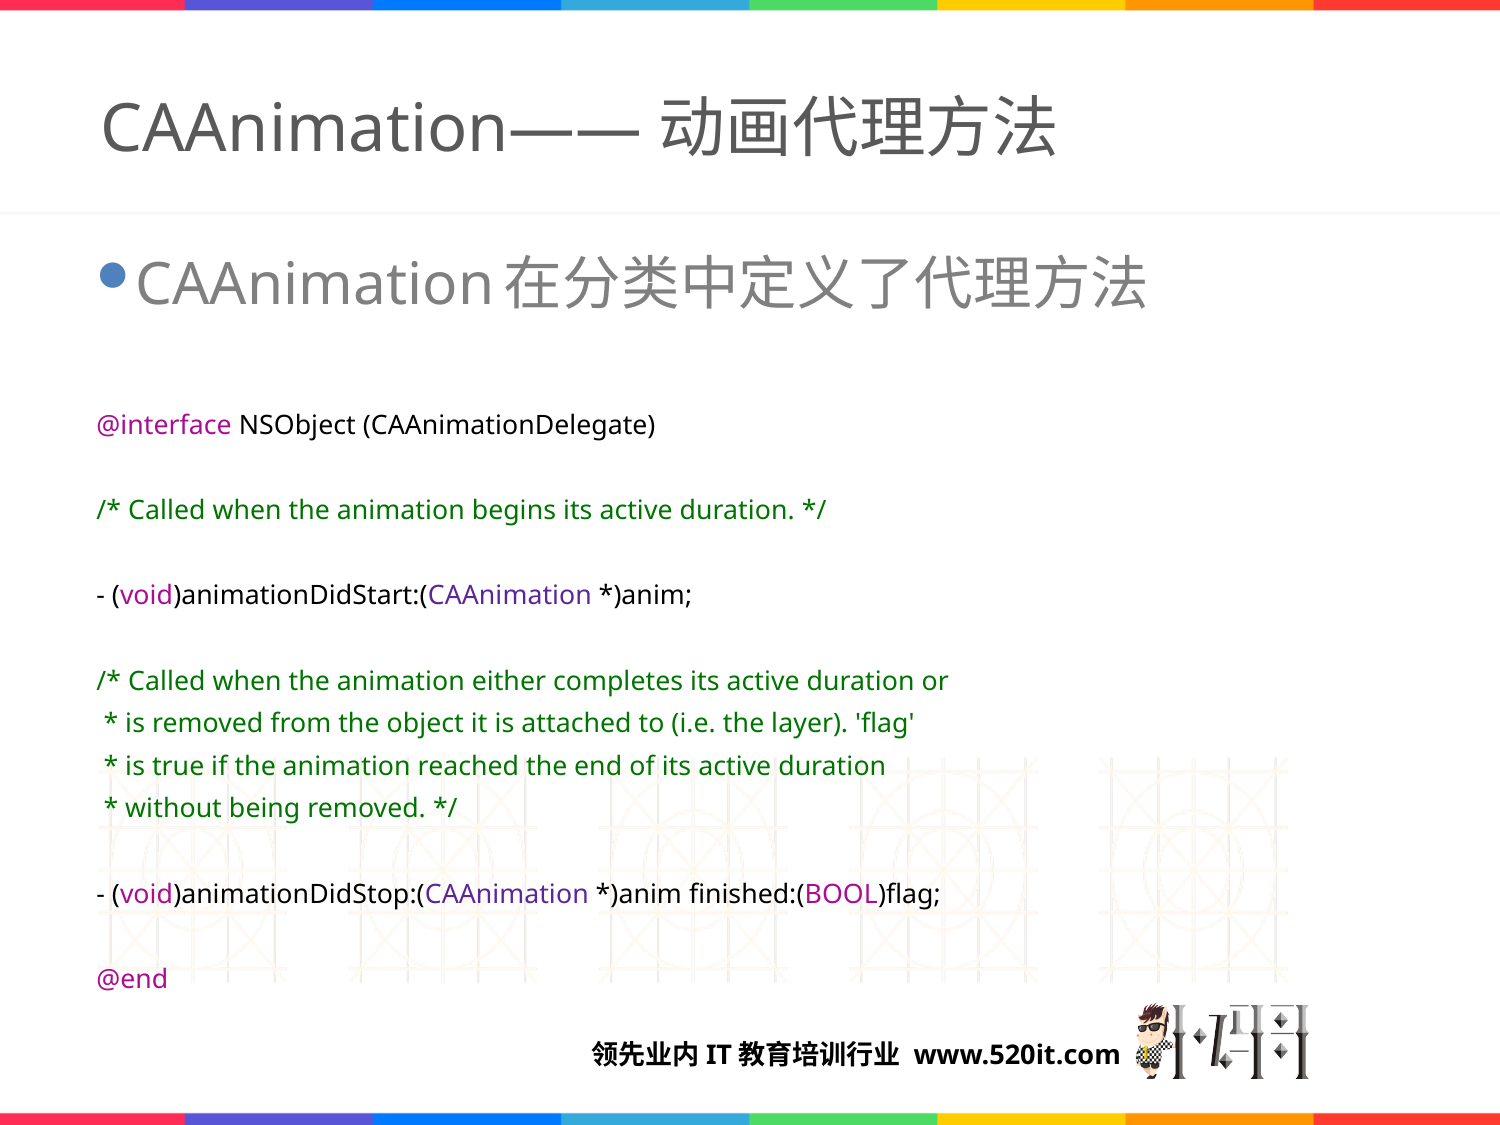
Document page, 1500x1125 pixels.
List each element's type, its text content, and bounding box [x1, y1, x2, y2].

picture [0, 0, 1500, 211]
picture [0, 215, 1500, 1125]
title CAAnimation——动画代理方法 [85, 77, 1419, 214]
list CAAnimation在分类中定义了代理方法 @interface NSObject (CAAnimationDelegate) /* Called when the animation begins its active duration. */ - (void)animationDidStart:(CAAnimation *)anim; /* Called when the animation either completes its active duration or * is removed from the object it is attached to (i.e. the layer). 'flag' * is true if the animation reached the end of its active duration * without being removed. */ - (void)animationDidStop:(CAAnimation *)anim finished:(BOOL)flag; @end [81, 237, 1416, 1005]
